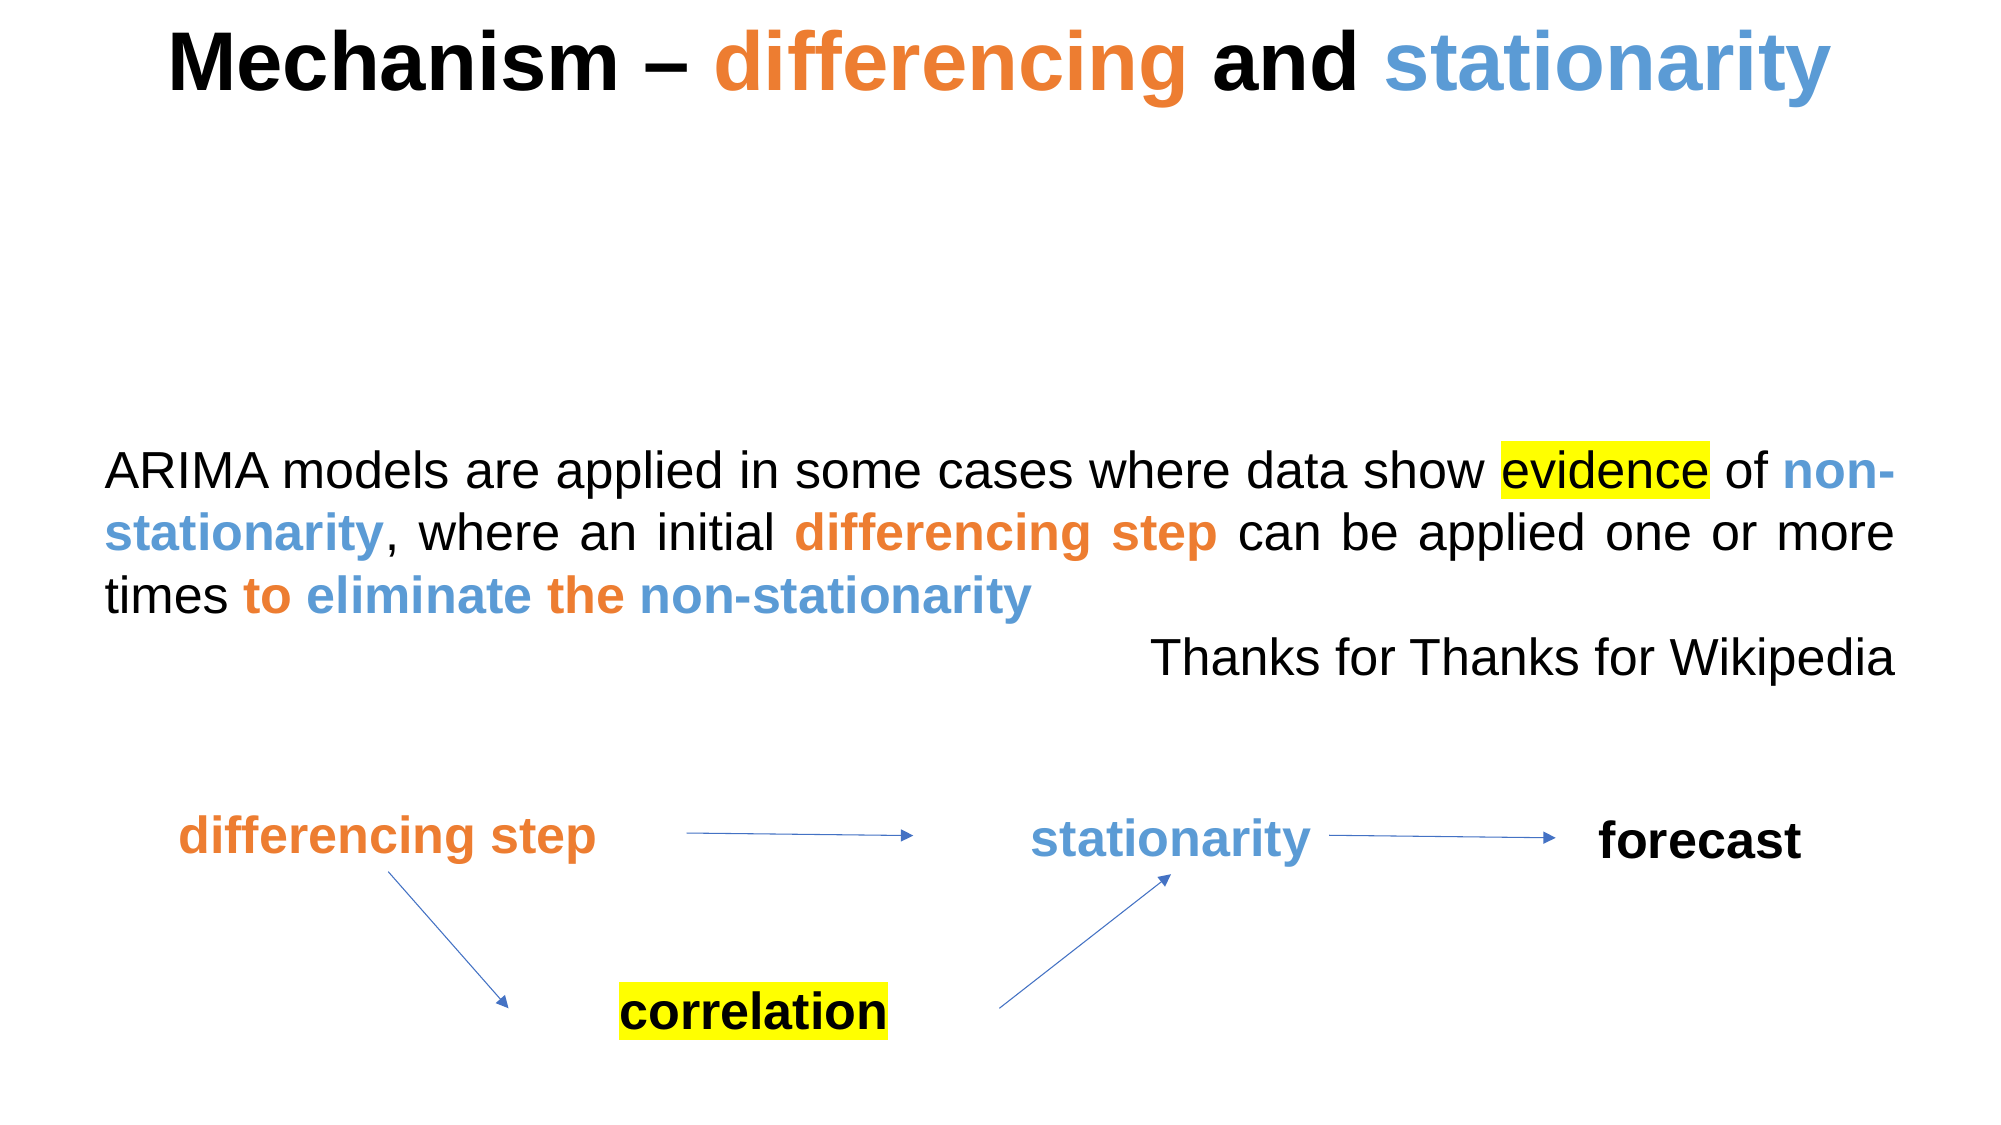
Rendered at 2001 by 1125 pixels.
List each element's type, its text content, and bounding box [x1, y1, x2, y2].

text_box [999, 875, 1172, 1009]
text_box forecast [1442, 798, 1958, 876]
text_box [686, 833, 914, 837]
text_box ARIMA models are applied in some cases where data show evidence of non-stationarity, where an initial differencing step can be applied one or more times to eliminate the non-stationarity Thanks for Thanks for Wikipedia [89, 428, 1911, 694]
text_box stationarity [913, 796, 1429, 875]
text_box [388, 872, 509, 1009]
text_box correlation [508, 969, 1000, 1047]
text_box Mechanism – differencing and stationarity [0, 0, 2000, 115]
text_box differencing step [89, 794, 687, 872]
